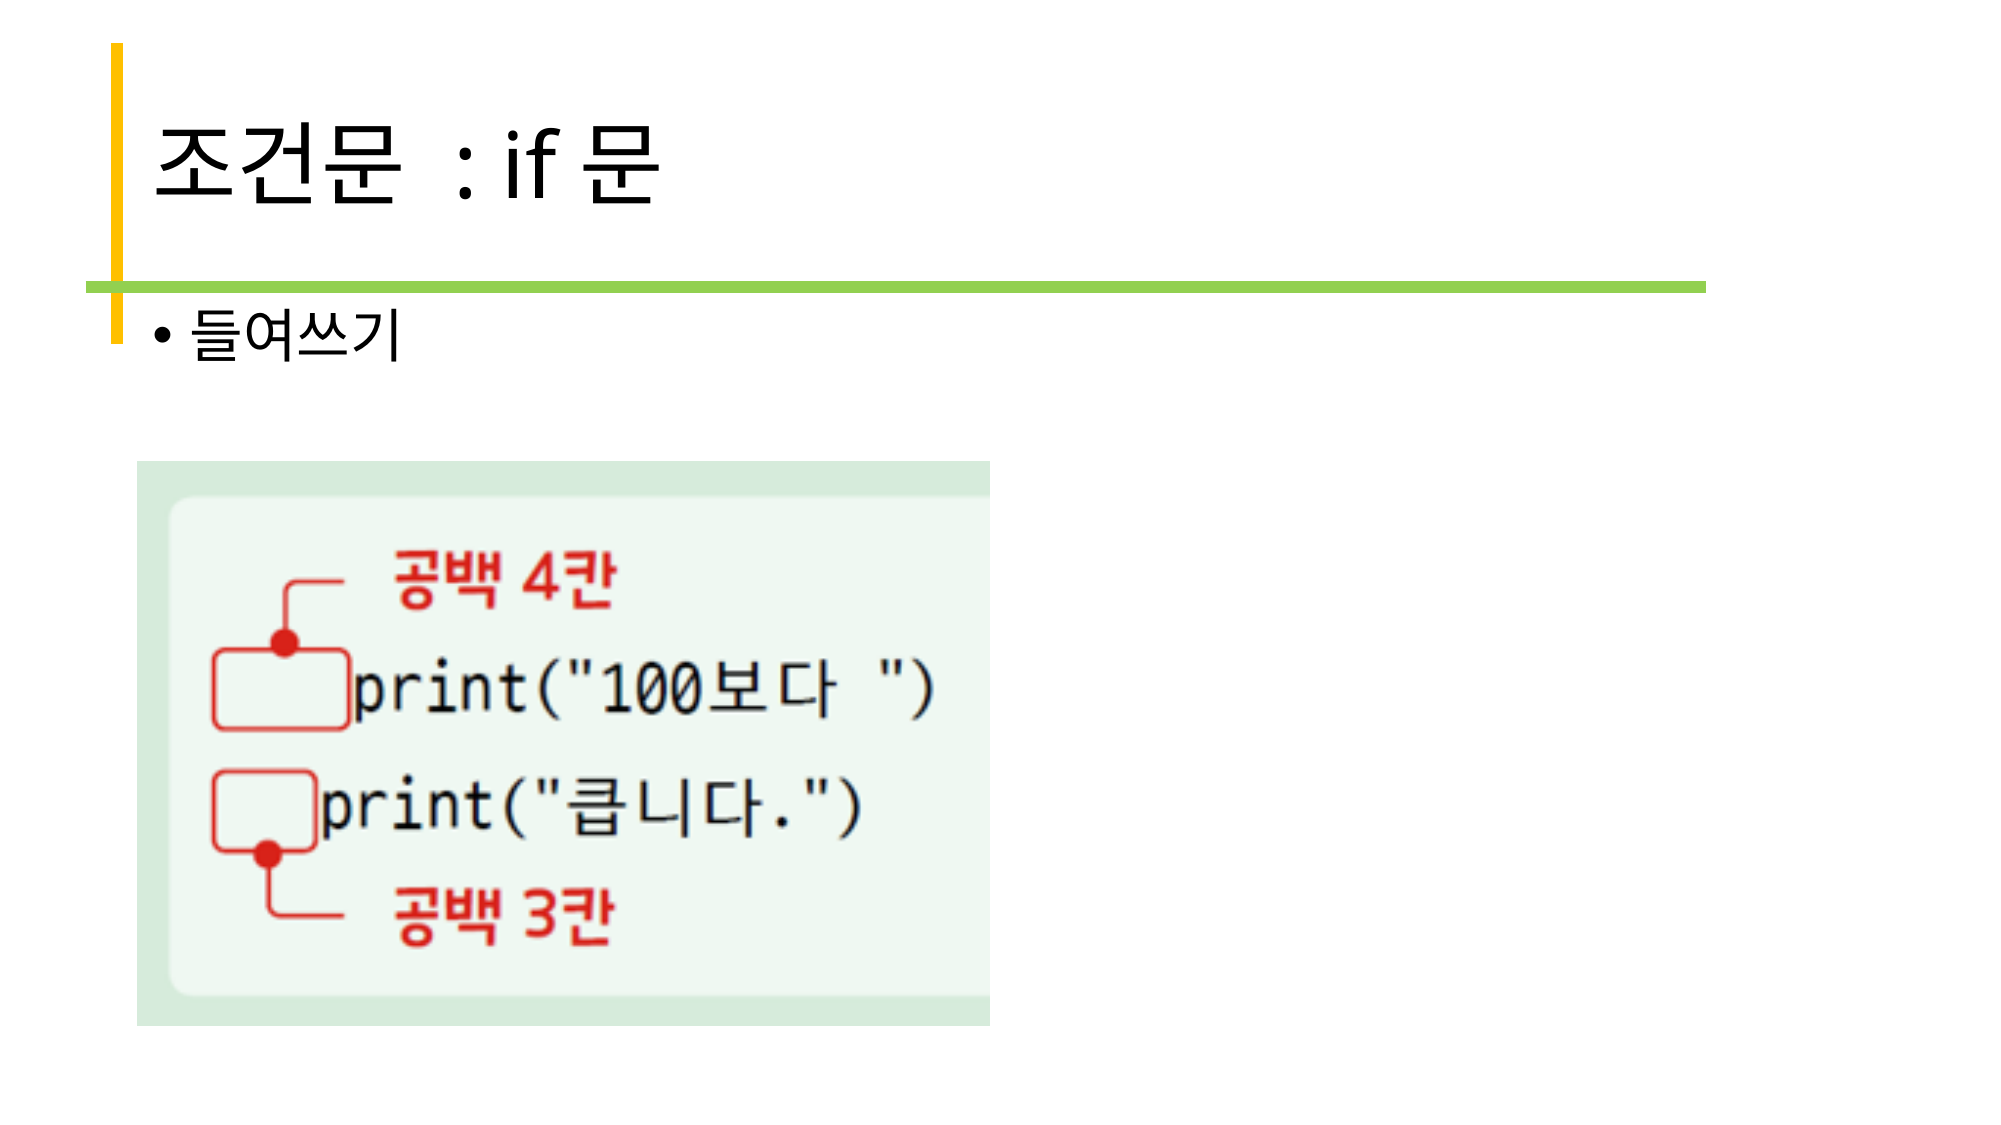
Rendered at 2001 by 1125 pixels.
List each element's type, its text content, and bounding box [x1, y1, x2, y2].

title 조건문 : if문 [137, 59, 1863, 278]
list 들여쓰기 [137, 299, 1863, 1014]
picture [137, 461, 990, 1026]
